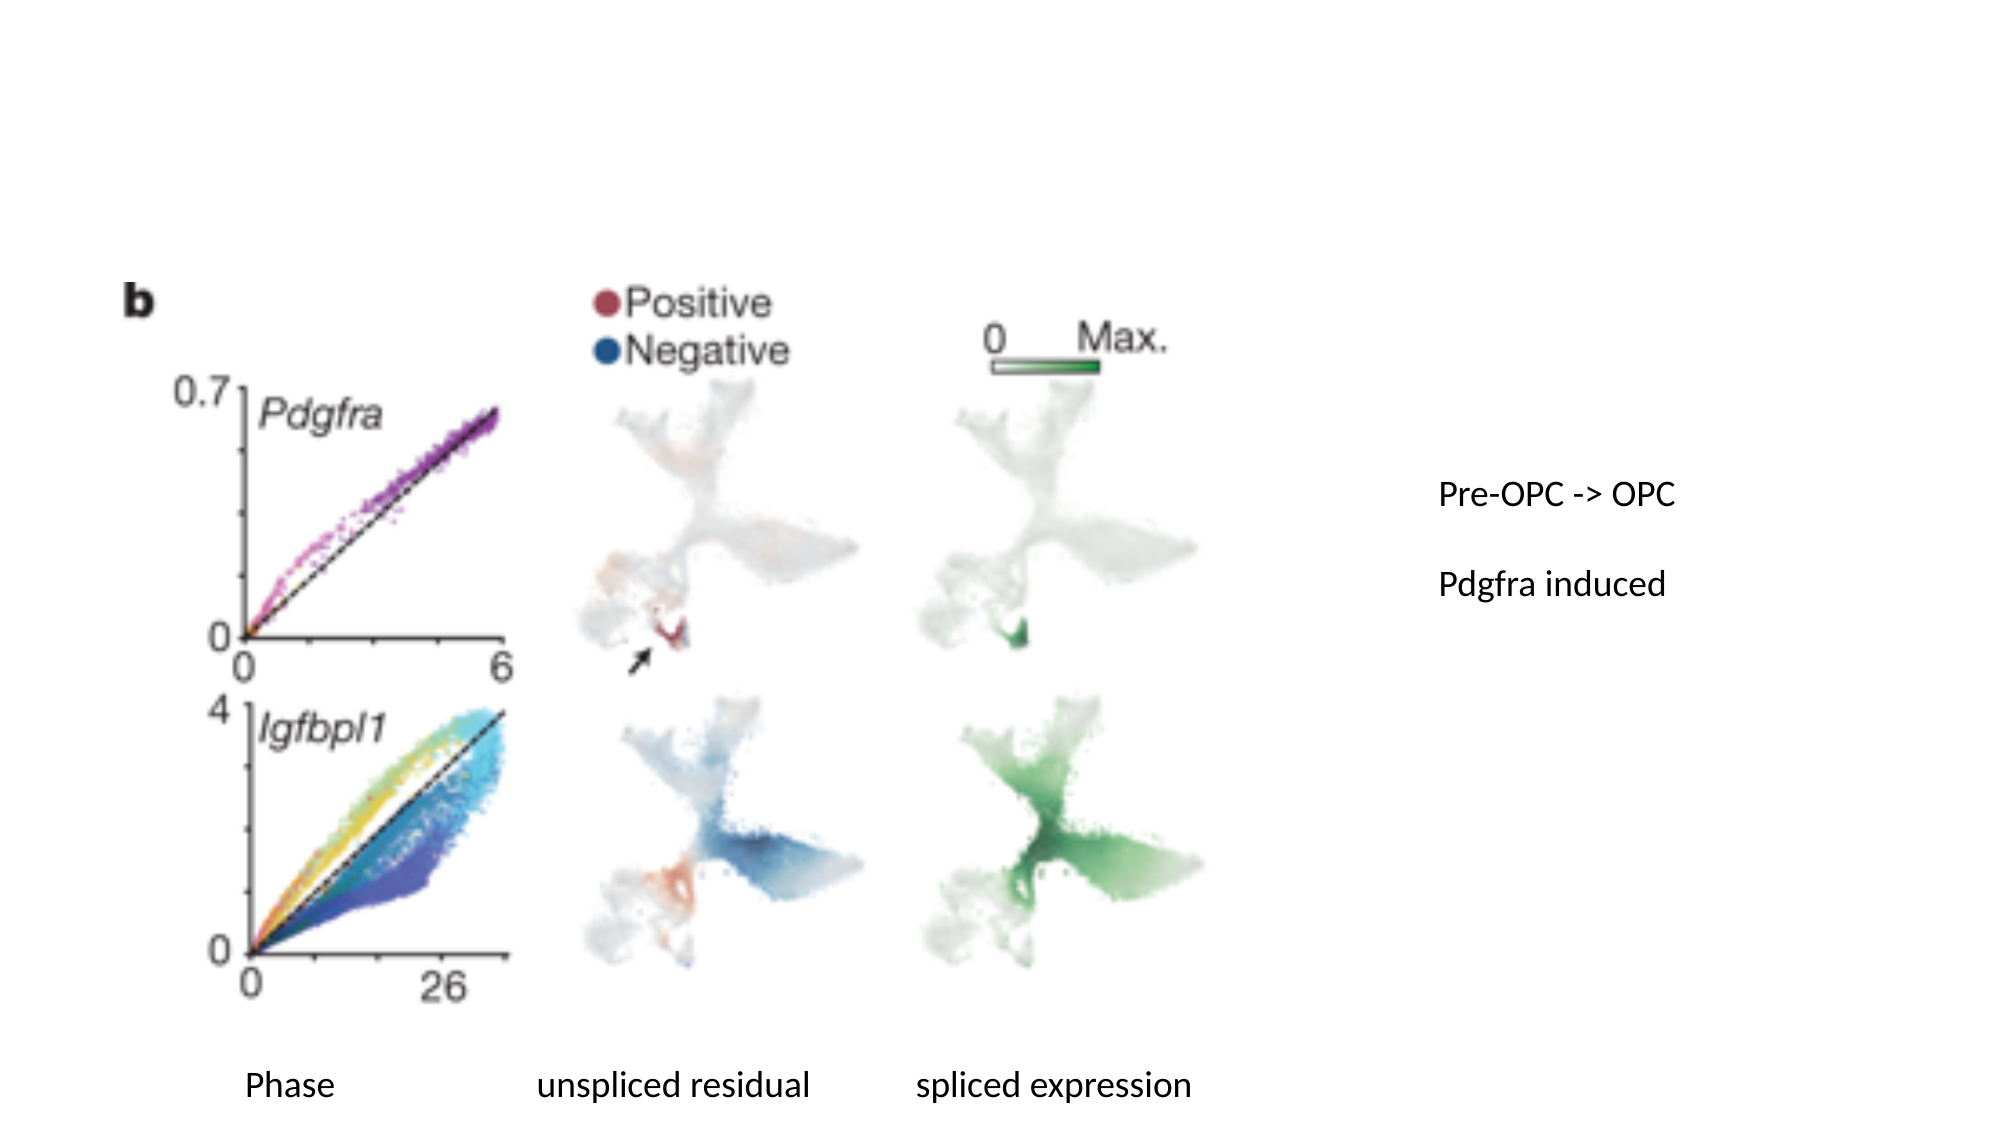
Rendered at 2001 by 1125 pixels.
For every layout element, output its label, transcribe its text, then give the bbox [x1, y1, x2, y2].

text_box Pre-OPC -> OPC Pdgfra induced [1423, 461, 1691, 612]
text_box unspliced residual [521, 1053, 901, 1113]
text_box Phase [230, 1053, 456, 1113]
picture [96, 281, 1239, 1032]
text_box spliced expression [901, 1053, 1297, 1113]
